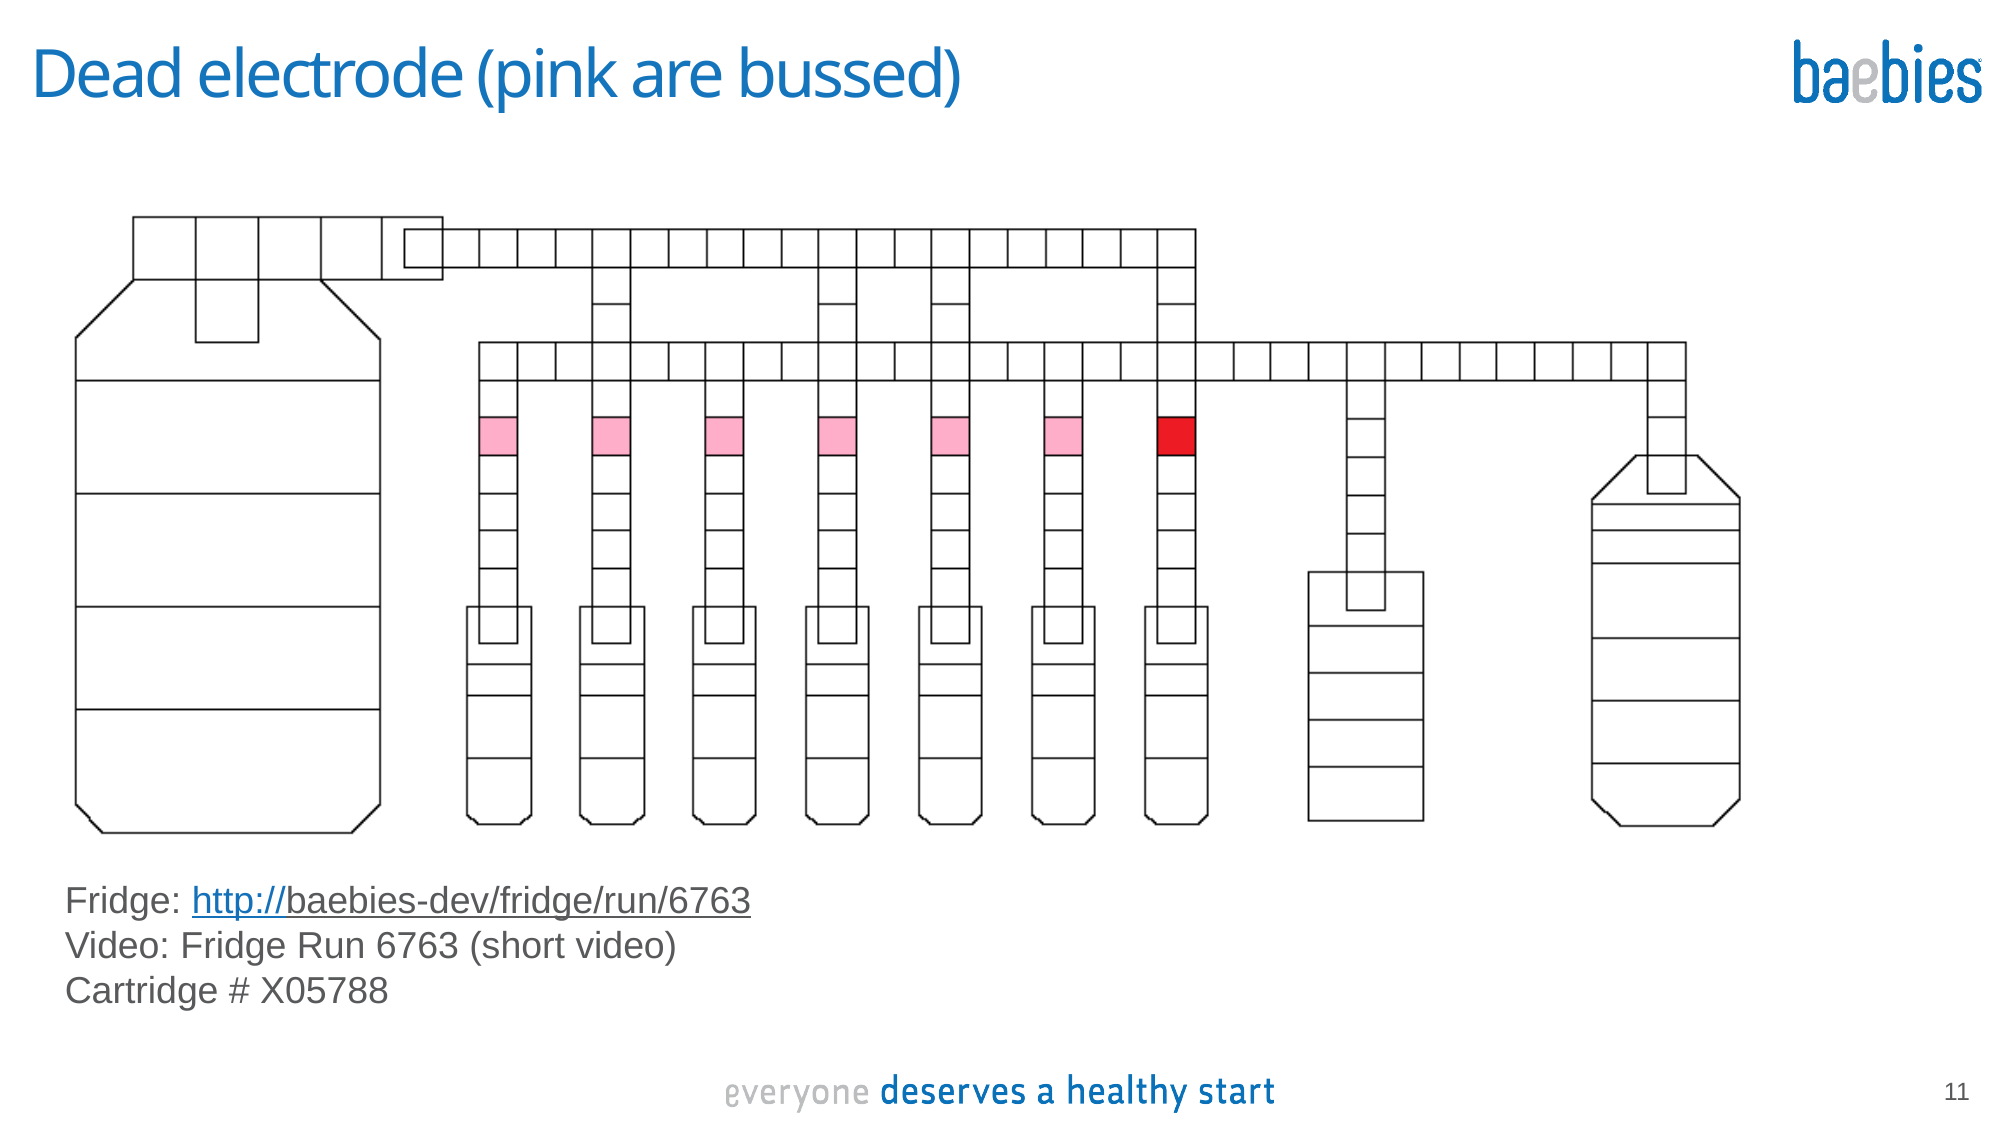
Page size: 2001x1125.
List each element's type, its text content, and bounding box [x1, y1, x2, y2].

text_box Fridge: http://baebies-dev/fridge/run/6763 Video: Fridge Run 6763 (short video) Cartridge # X05788 [50, 880, 1450, 1019]
picture [44, 187, 1781, 869]
picture [726, 1074, 1274, 1113]
picture [1775, 14, 2000, 128]
slide_number 11 [1884, 1067, 1985, 1113]
title Dead electrode (pink are bussed) [15, 15, 1761, 128]
